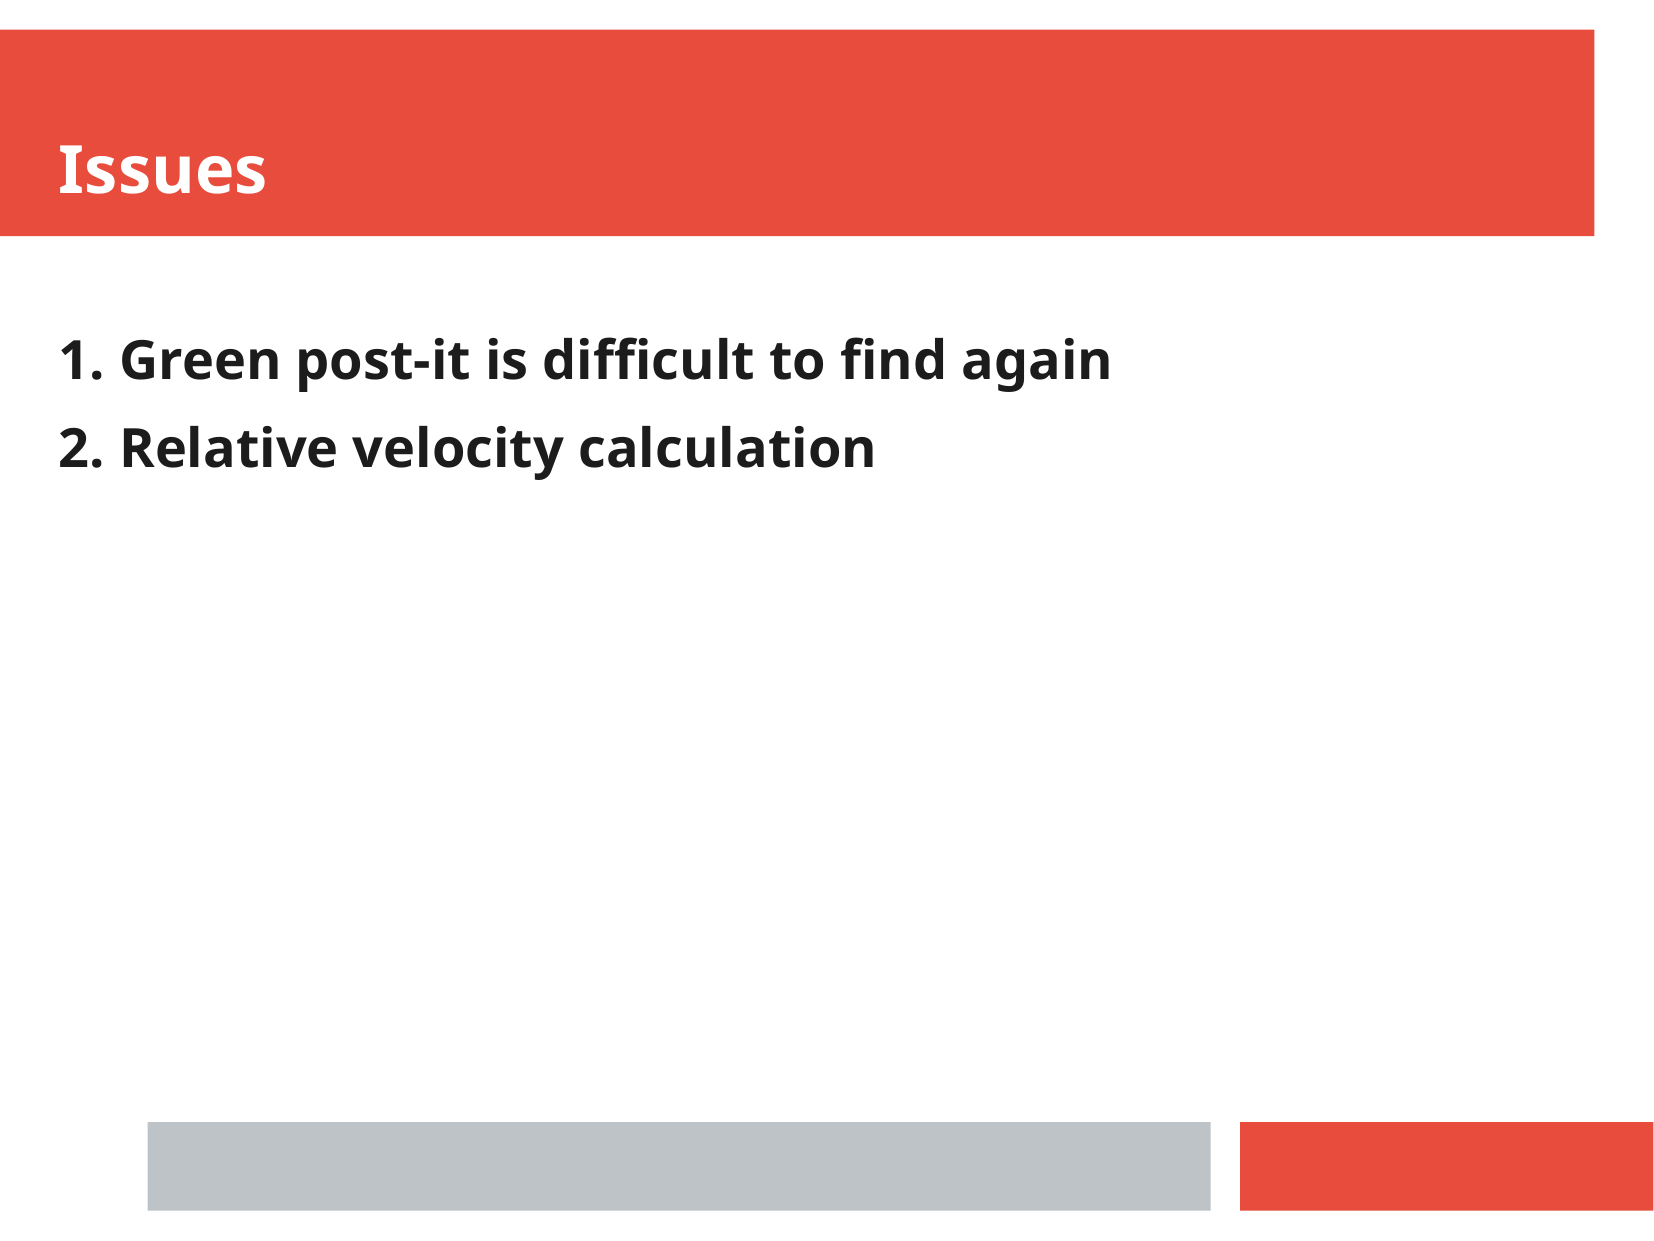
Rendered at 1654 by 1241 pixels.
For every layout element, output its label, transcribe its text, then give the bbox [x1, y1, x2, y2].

text_box 1. Green post-it is difficult to find again 2. Relative velocity calculation [59, 324, 1565, 1093]
text_box Issues [59, 59, 1595, 207]
